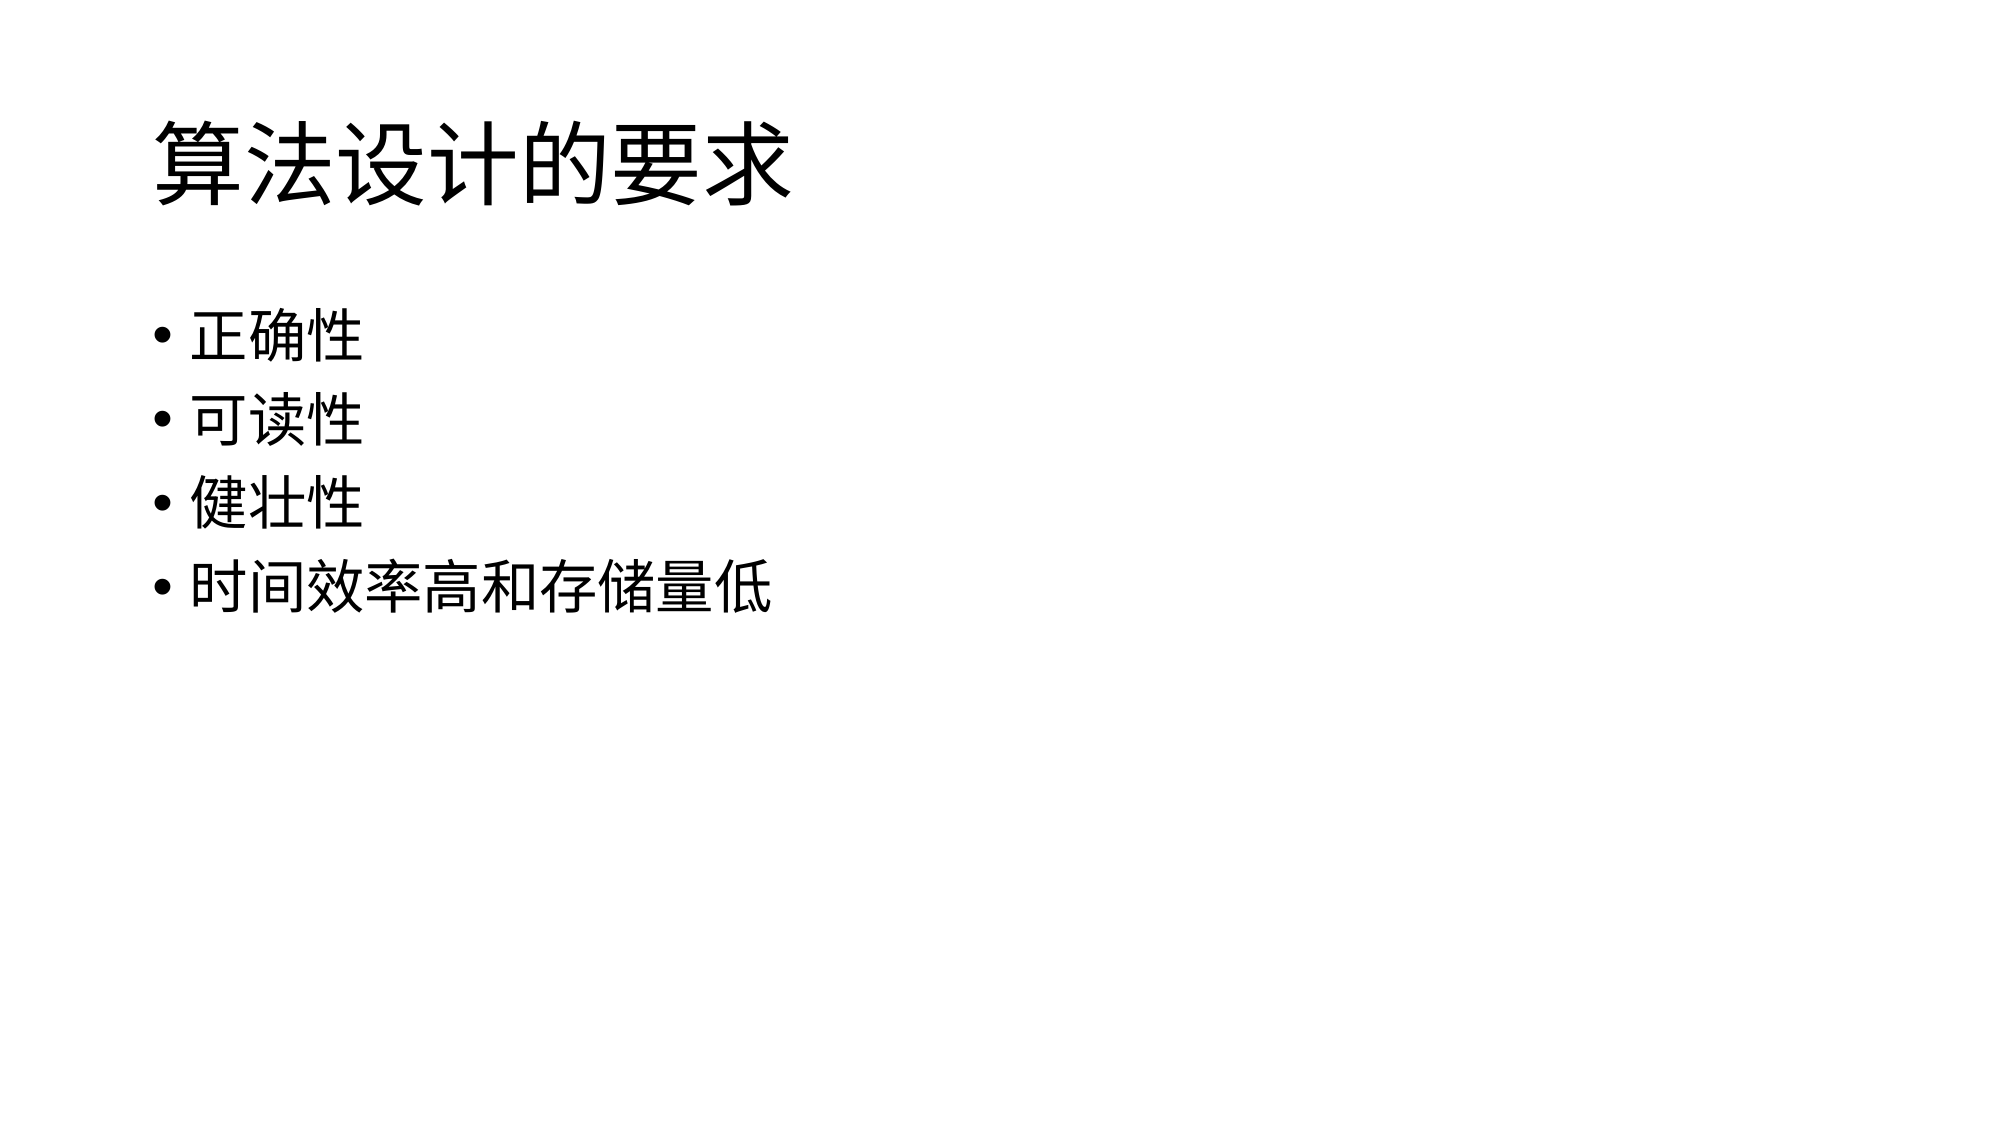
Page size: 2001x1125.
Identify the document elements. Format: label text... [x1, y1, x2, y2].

title 算法设计的要求 [137, 59, 1863, 278]
list 正确性 可读性 健壮性 时间效率高和存储量低 [137, 299, 1863, 1014]
